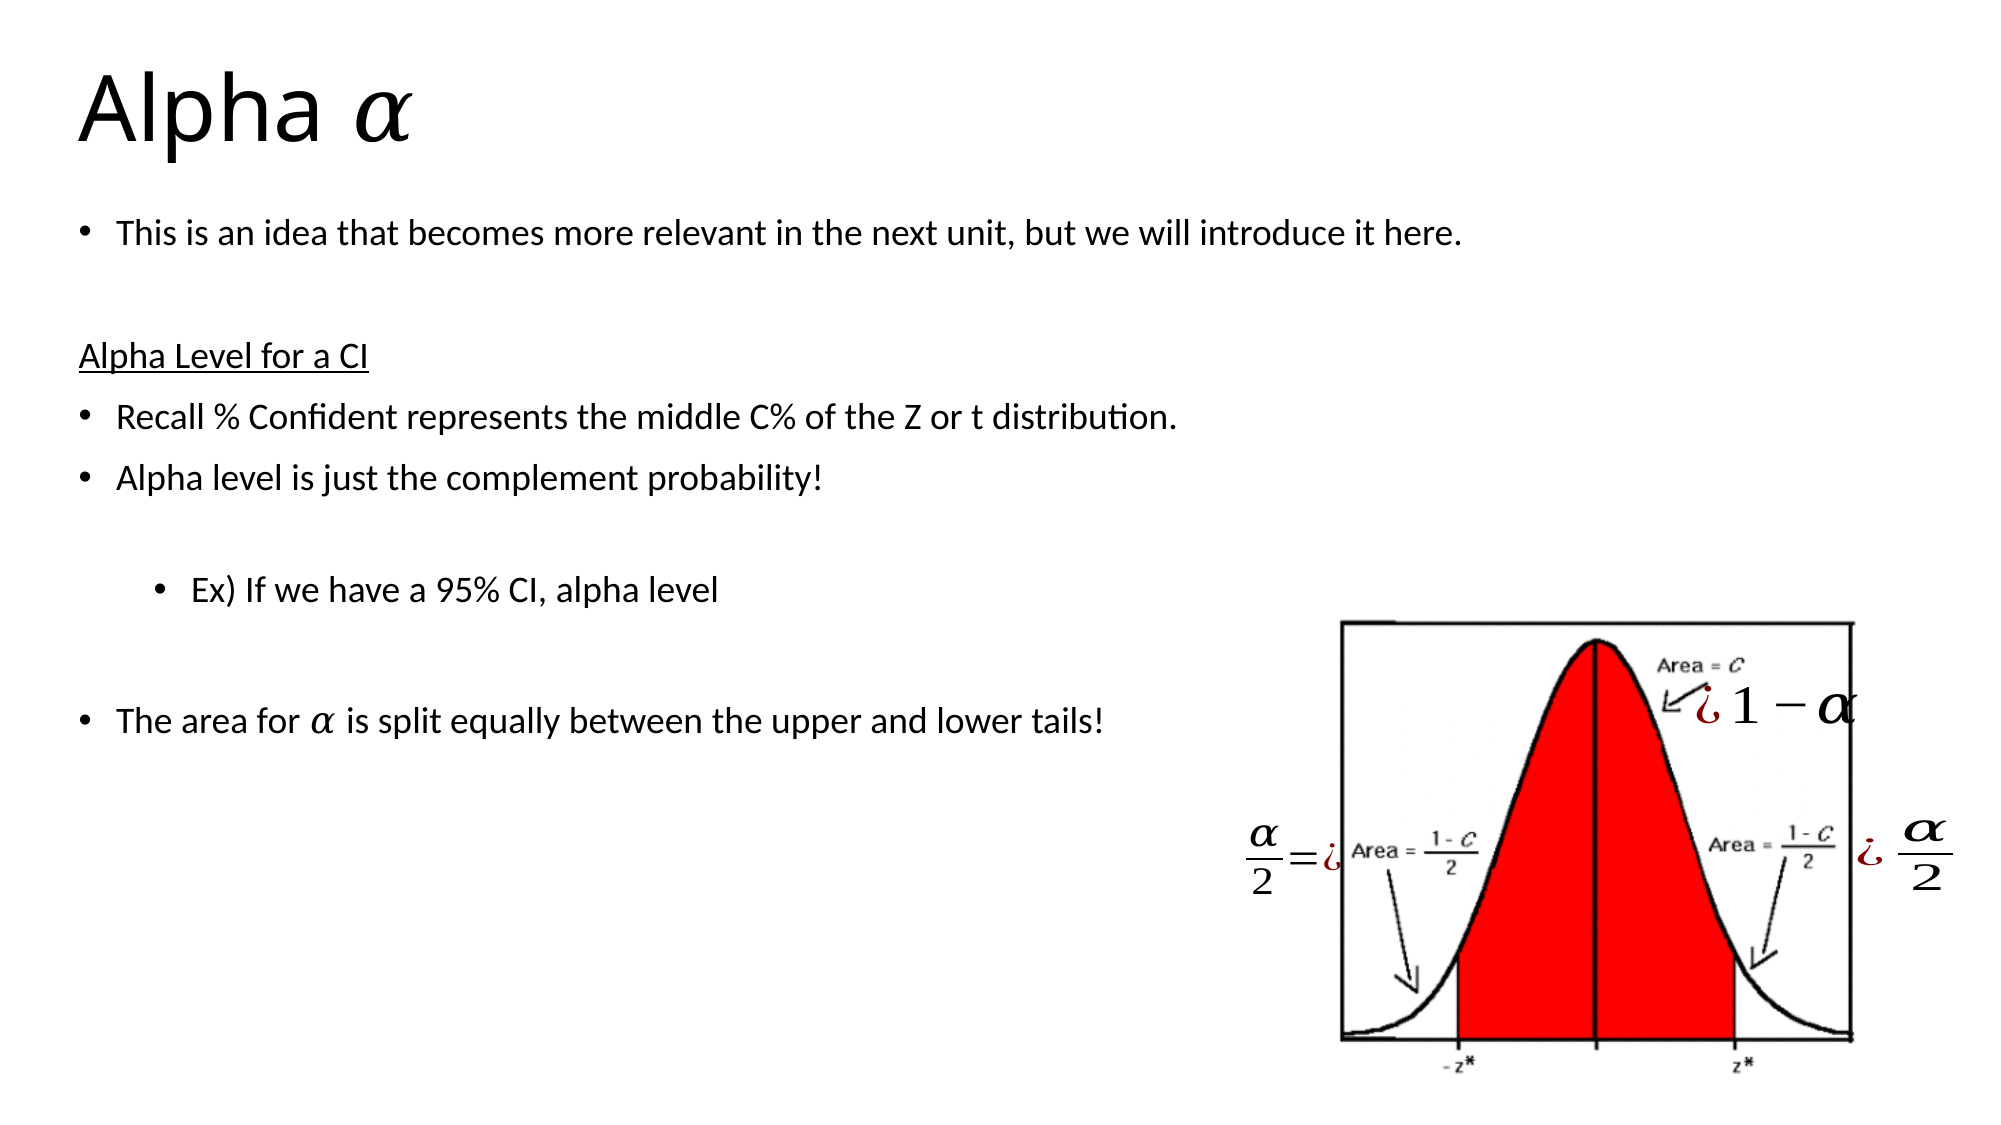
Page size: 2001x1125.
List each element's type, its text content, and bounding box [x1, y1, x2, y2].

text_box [1243, 610, 1957, 1079]
title Alpha 𝛼 [63, 3, 1789, 221]
